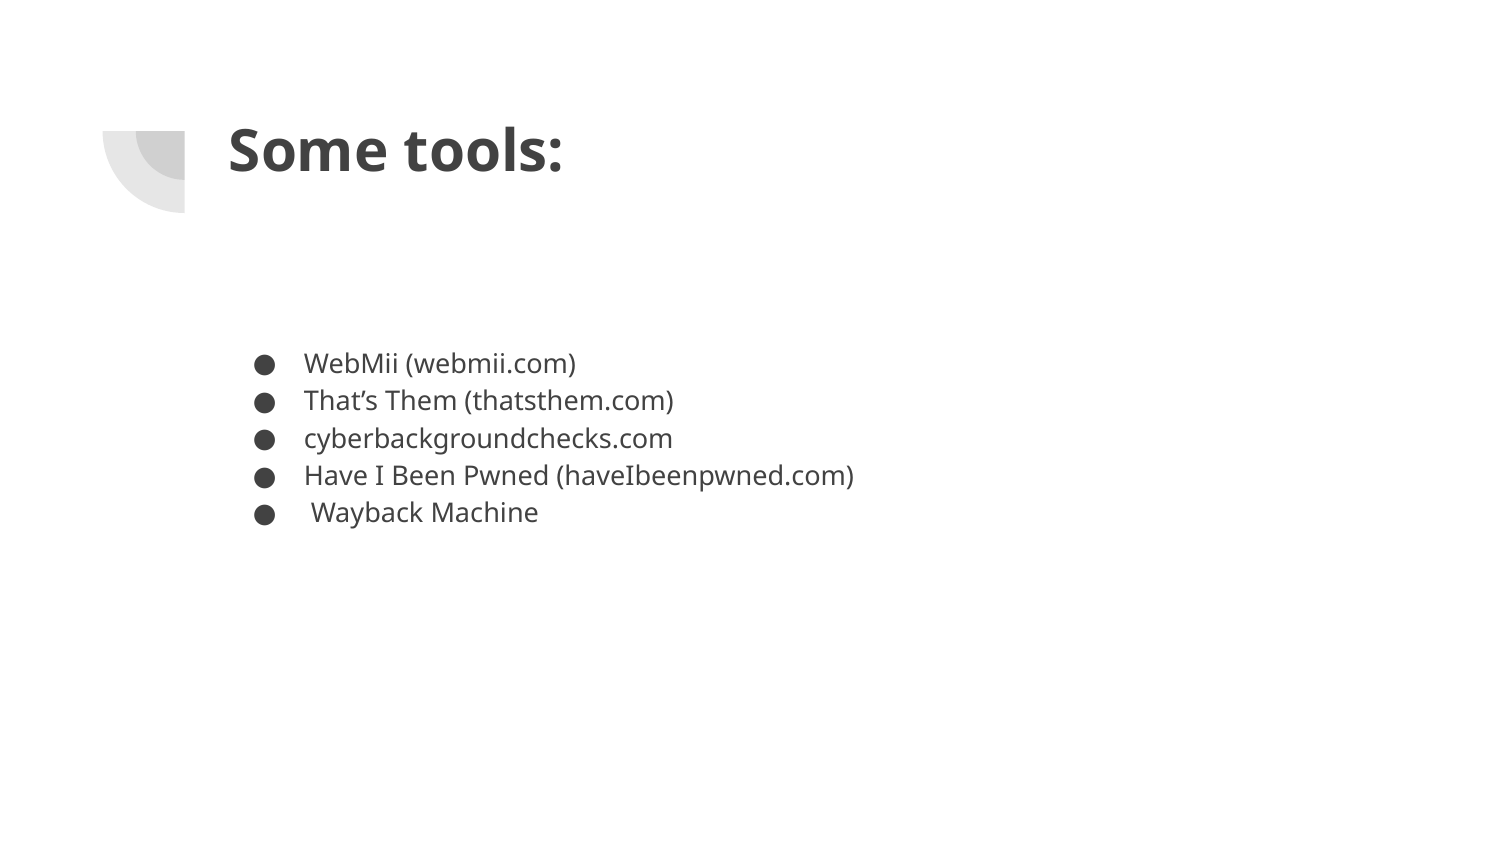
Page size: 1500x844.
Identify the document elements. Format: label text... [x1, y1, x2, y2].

title Some tools: [213, 98, 1368, 263]
list WebMii (webmii.com) That’s Them (thatsthem.com) cyberbackgroundchecks.com Have I Been Pwned (haveIbeenpwned.com) Wayback Machine [213, 326, 1368, 744]
